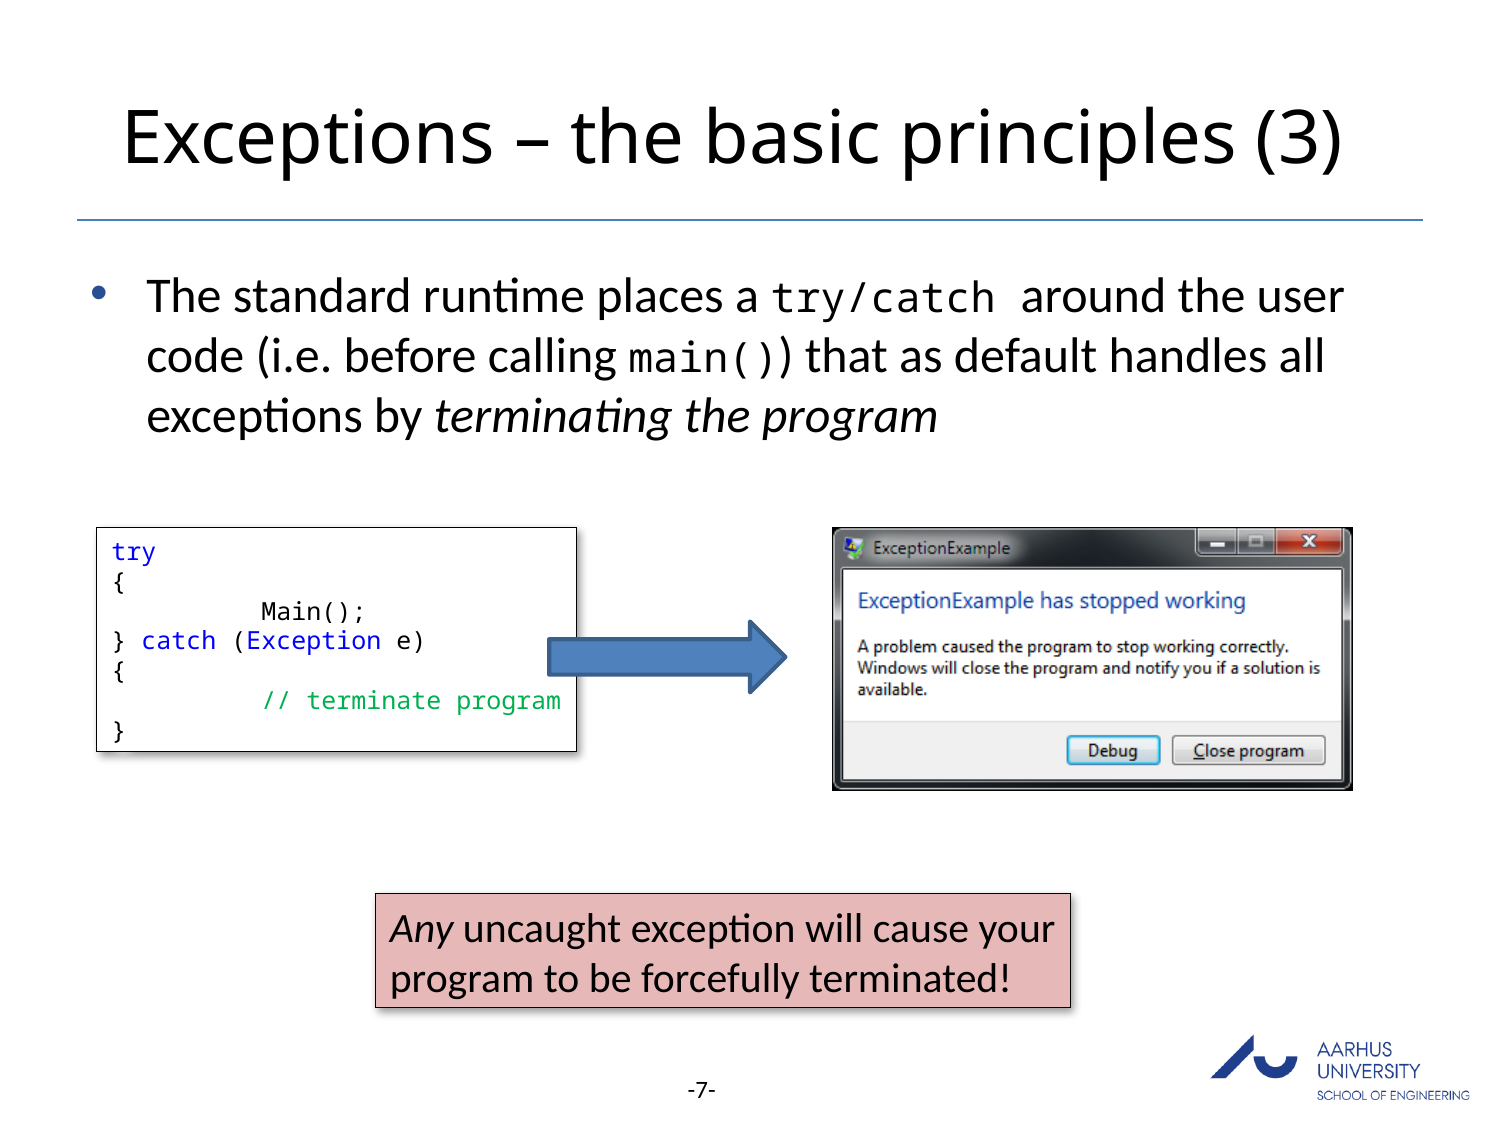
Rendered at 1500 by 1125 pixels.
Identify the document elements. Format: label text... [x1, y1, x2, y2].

picture [832, 527, 1353, 791]
list The standard runtime places a try/catch around the user code (i.e. before calling main()) that as default handles all exceptions by terminating the program [75, 255, 1425, 1024]
picture [1210, 1034, 1470, 1100]
title Exceptions – the basic principles (3) [88, 39, 1376, 228]
text_box Any uncaught exception will cause your program to be forcefully terminated! [375, 893, 1071, 1008]
text_box [547, 619, 788, 695]
text_box try { Main(); } catch (Exception e) { // terminate program } [96, 527, 577, 752]
